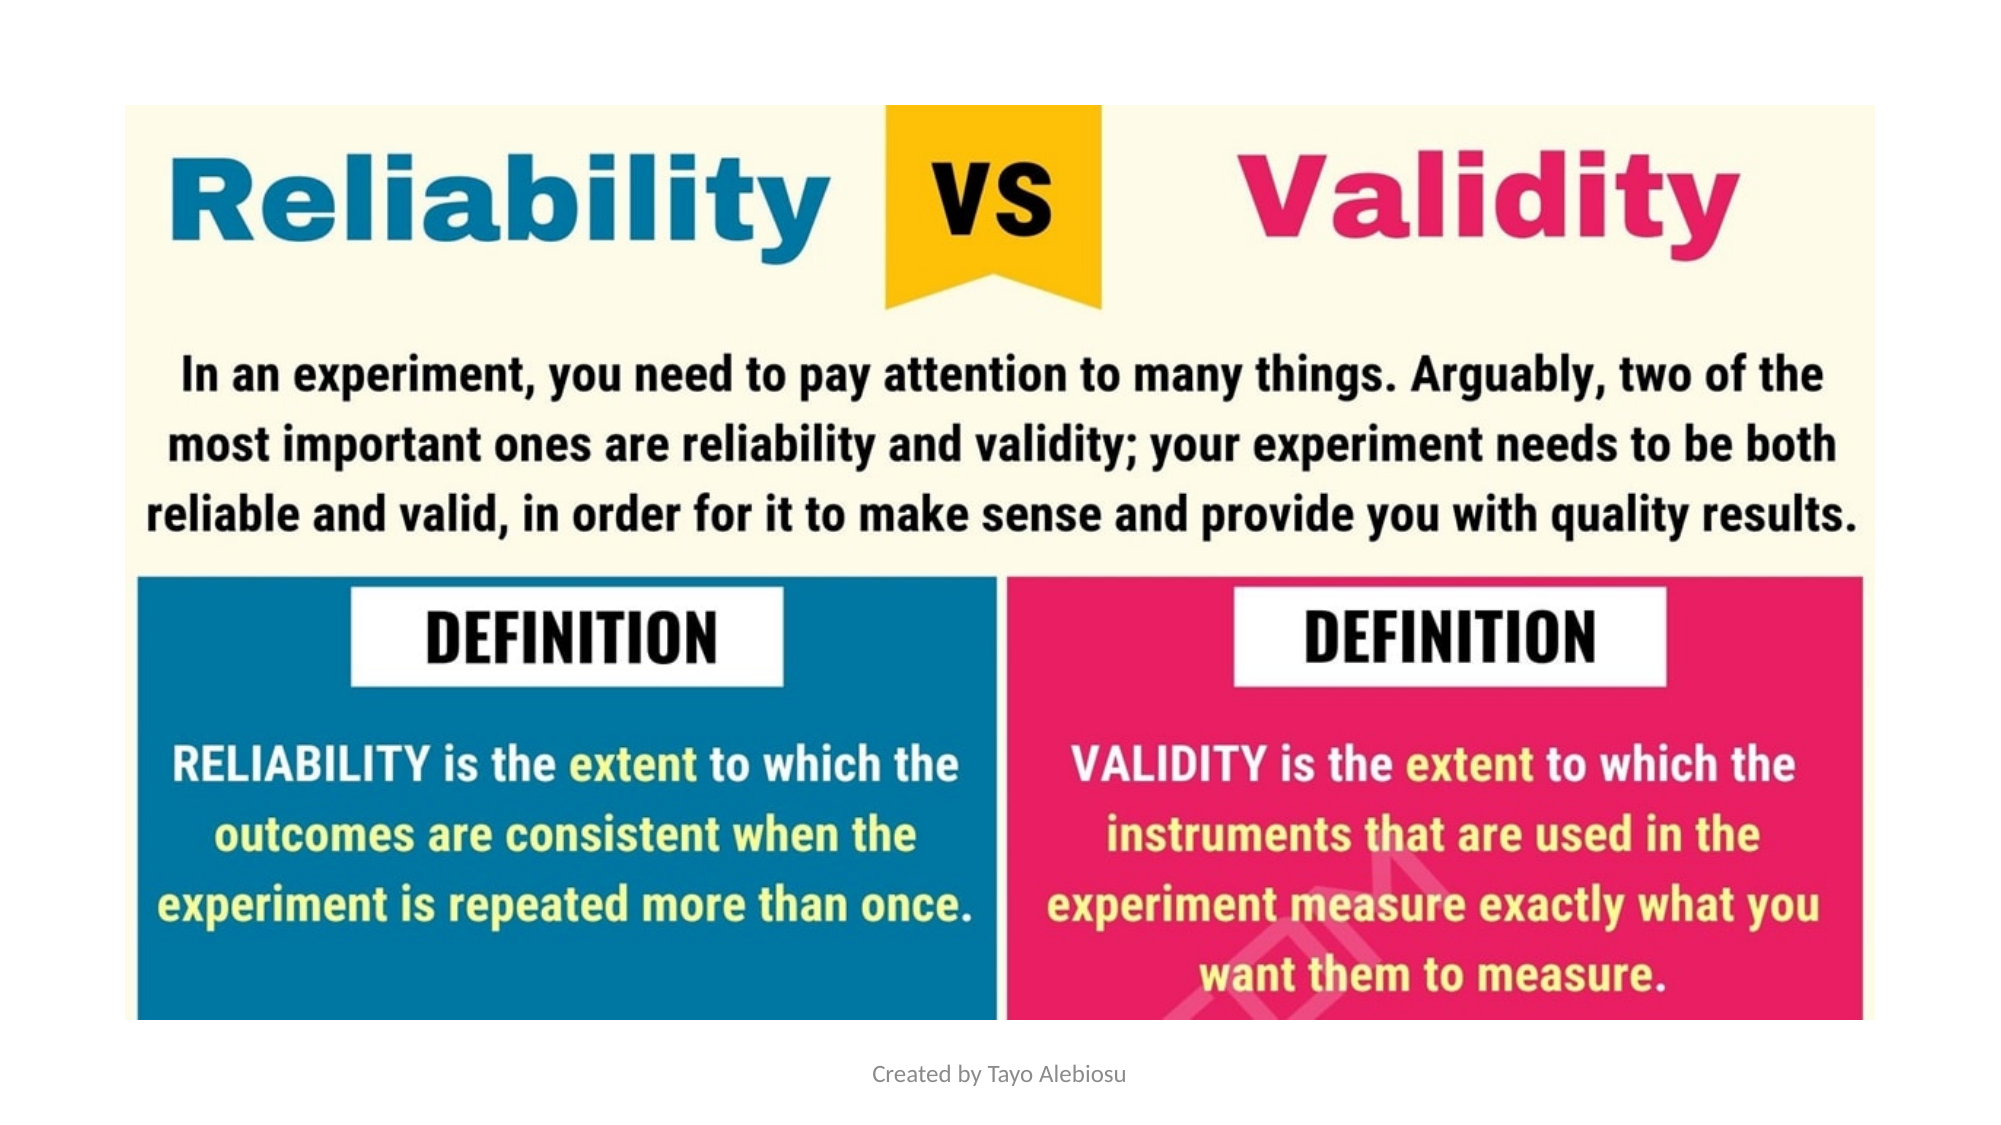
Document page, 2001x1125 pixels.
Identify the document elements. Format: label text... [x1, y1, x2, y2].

footer Created by Tayo Alebiosu [662, 1042, 1338, 1103]
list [125, 105, 1875, 1020]
